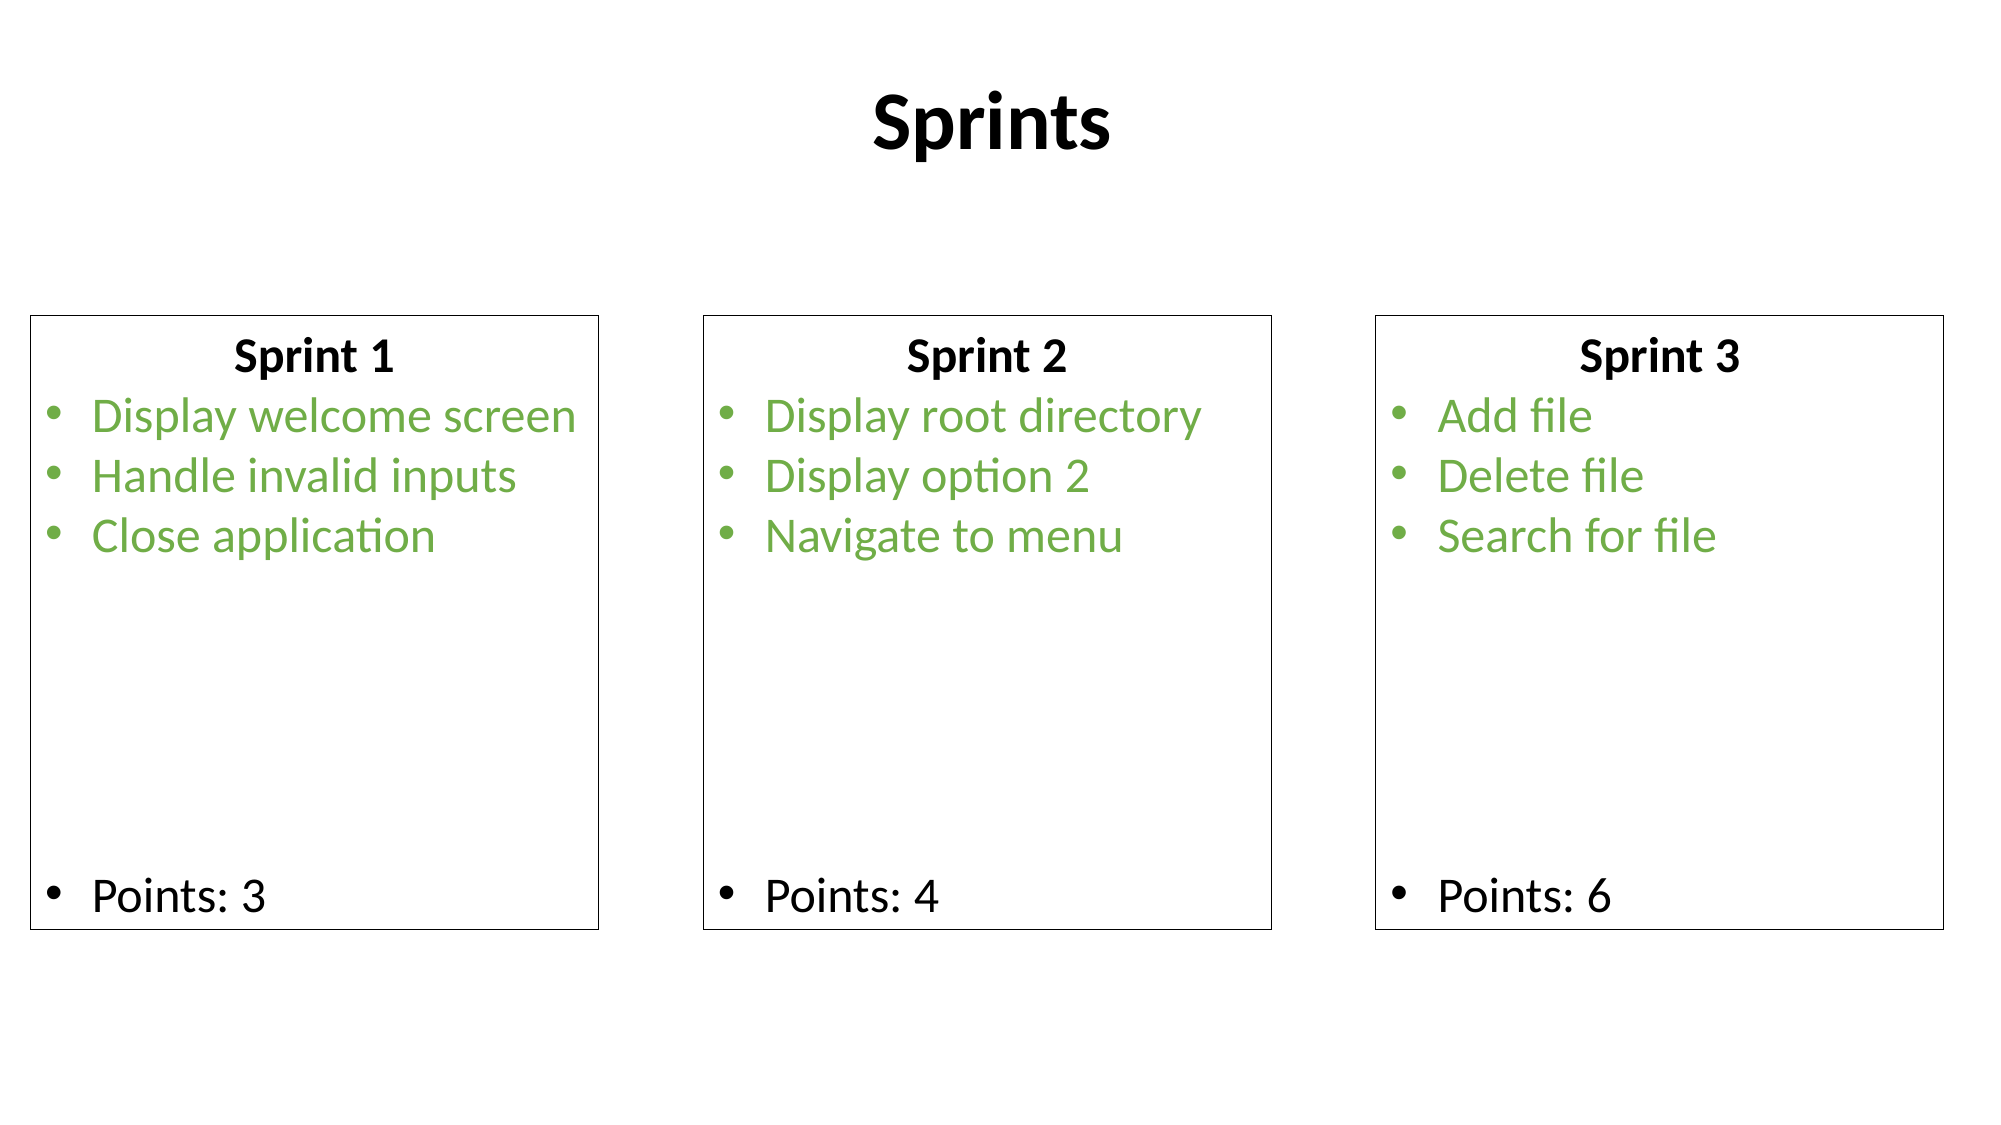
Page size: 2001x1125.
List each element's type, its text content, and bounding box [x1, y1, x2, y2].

text_box Sprint 3 Add file Delete file Search for file Points: 6 [1375, 315, 1944, 930]
text_box Sprints [542, 59, 1443, 174]
text_box Sprint 2 Display root directory Display option 2 Navigate to menu Points: 4 [703, 315, 1272, 930]
text_box Sprint 1 Display welcome screen Handle invalid inputs Close application Points: 3 [30, 315, 599, 930]
